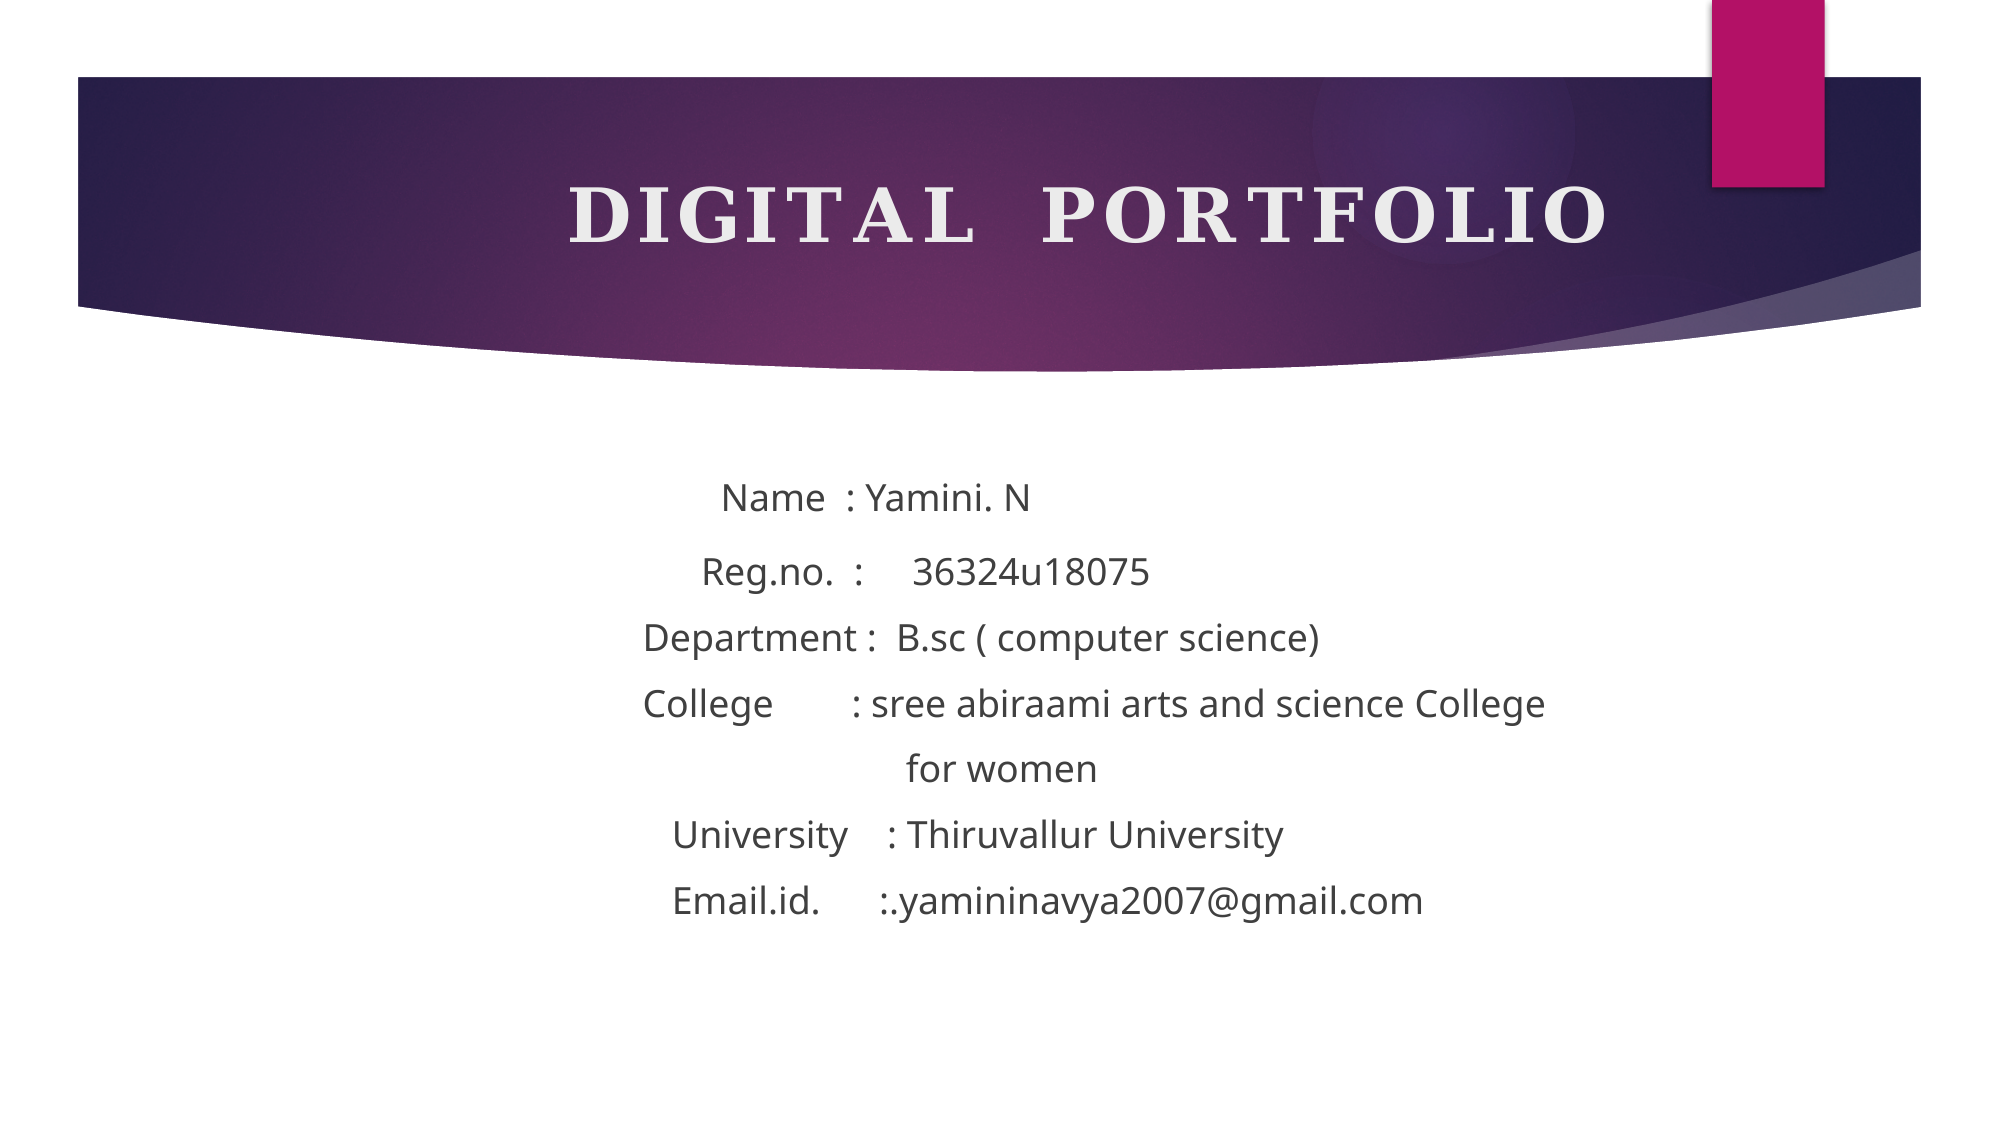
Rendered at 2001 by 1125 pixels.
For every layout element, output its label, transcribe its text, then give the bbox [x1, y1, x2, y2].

title 𝐃𝐈𝐆𝐈𝐓𝐀𝐋 𝐏𝐎𝐑𝐓𝐅𝐎𝐋𝐈𝐎 [549, 71, 2000, 353]
list Name : Yamini. N Reg.no. : 36324u18075 Department : B.sc ( computer science) College : sree abiraami arts and science College for women University : Thiruvallur University Email.id. :.yamininavya2007@gmail.com [588, 465, 2000, 1027]
